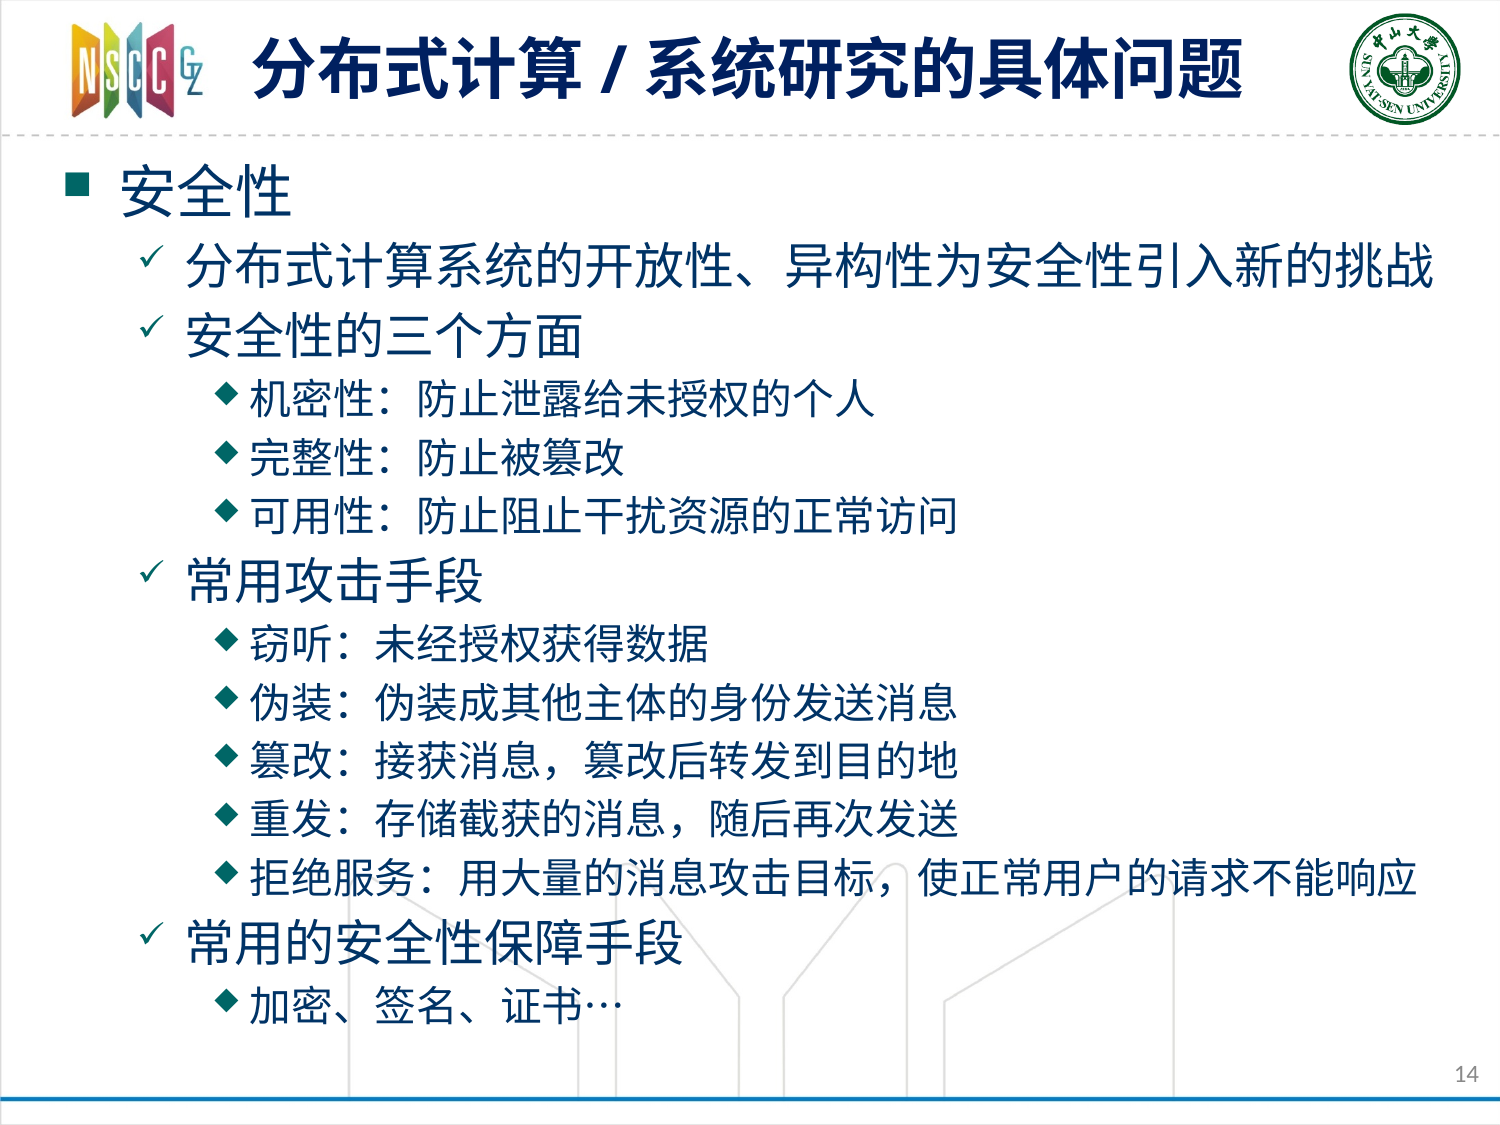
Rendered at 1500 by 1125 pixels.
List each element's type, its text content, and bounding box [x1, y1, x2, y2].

text_box 分布式计算/系统研究的具体问题 [235, 18, 1324, 114]
text_box 安全性 分布式计算系统的开放性、异构性为安全性引入新的挑战 安全性的三个方面 机密性：防止泄露给未授权的个人 完整性：防止被篡改 可用性：防止阻止干扰资源的正常访问 常用攻击手段 窃听：未经授权获得数据 伪装：伪装成其他主体的身份发送消息 篡改：接获消息，篡改后转发到目的地 重发：存储截获的消息，随后再次发送 拒绝服务：用大量的消息攻击目标，使正常用户的请求不能响应 常用的安全性保障手段 加密、签名、证书… [47, 147, 1453, 1073]
picture [0, 0, 1500, 1125]
slide_number 14 [1144, 1042, 1495, 1103]
